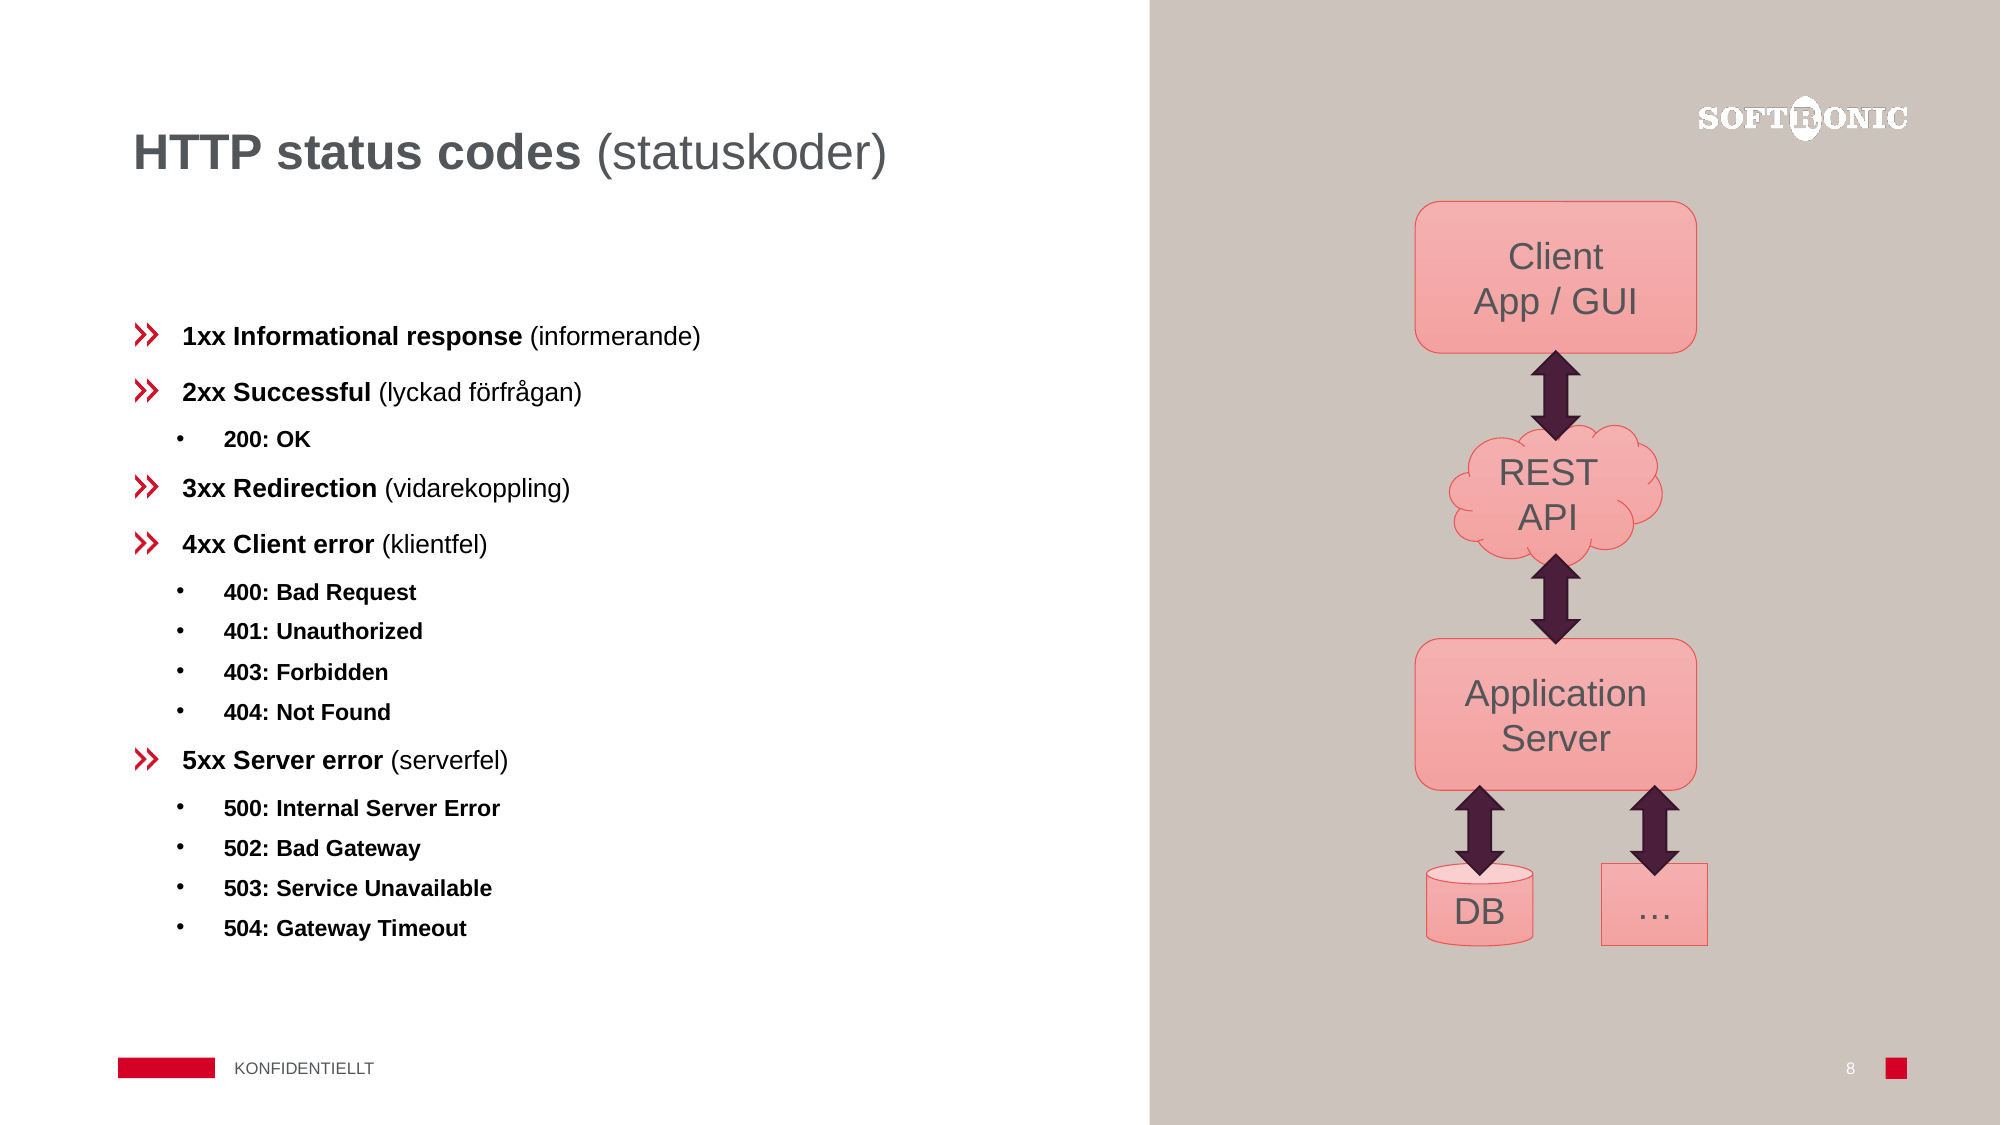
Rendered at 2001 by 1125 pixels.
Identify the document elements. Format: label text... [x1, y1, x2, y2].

footer Konfidentiellt [214, 1056, 487, 1080]
list 1xx Informational response (informerande) 2xx Successful (lyckad förfrågan) 200: OK 3xx Redirection (vidarekoppling) 4xx Client error (klientfel) 400: Bad Request 401: Unauthorized 403: Forbidden 404: Not Found 5xx Server error (serverfel) 500: Internal Server Error 502: Bad Gateway 503: Service Unavailable 504: Gateway Timeout [118, 311, 1063, 956]
text_box [1530, 349, 1582, 442]
picture [1699, 96, 1907, 141]
picture [135, 747, 159, 771]
text_box [1454, 784, 1506, 877]
picture [135, 531, 159, 555]
text_box REST API [1448, 424, 1663, 566]
text_box [1629, 784, 1681, 877]
picture [135, 474, 159, 499]
text_box Application Server [1414, 638, 1698, 791]
text_box DB [1426, 863, 1534, 947]
text_box [1530, 553, 1582, 645]
text_box Client App / GUI [1414, 200, 1698, 354]
title HTTP status codes (statuskoder) [118, 111, 1063, 278]
picture [135, 378, 159, 403]
text_box … [1601, 863, 1708, 946]
picture [135, 322, 159, 347]
